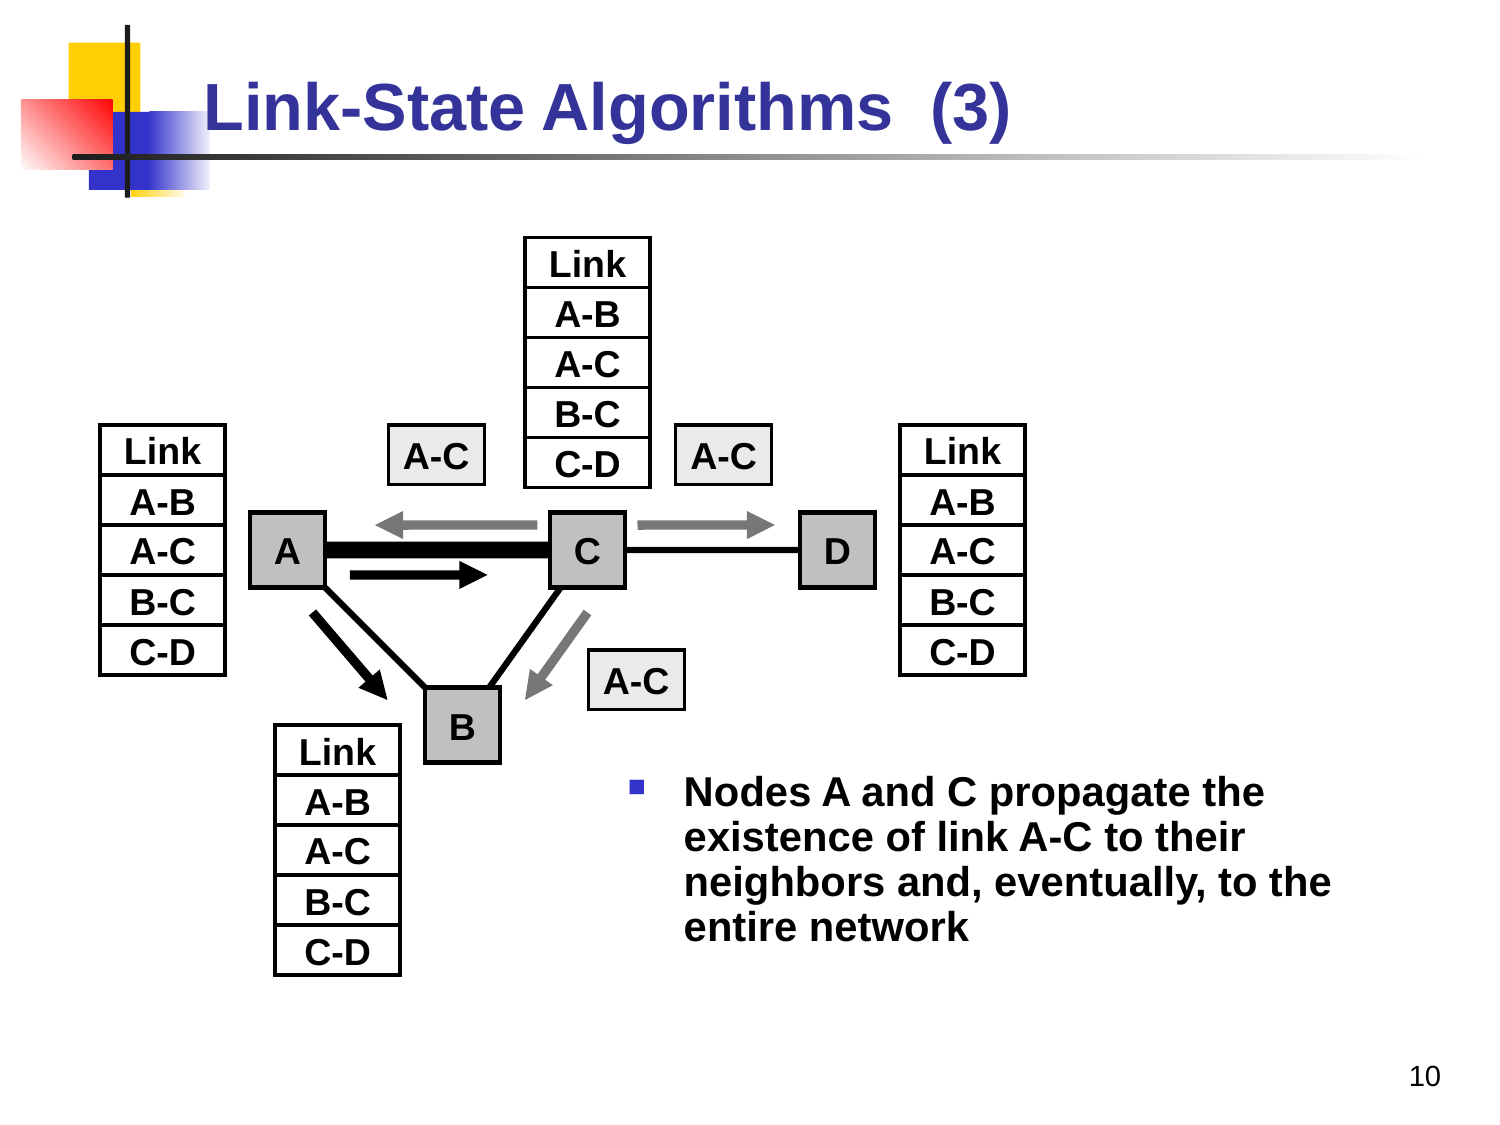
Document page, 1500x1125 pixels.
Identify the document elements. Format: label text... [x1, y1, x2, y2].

list Nodes A and C propagate the existence of link A-C to their neighbors and, eventually, to the entire network [612, 762, 1425, 1013]
text_box [675, 784, 1375, 850]
text_box [525, 612, 588, 700]
text_box B [424, 687, 500, 763]
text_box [524, 237, 651, 488]
text_box [375, 518, 538, 532]
title Link-State Algorithms (3) [188, 26, 1468, 152]
text_box [637, 518, 775, 532]
text_box A-C [675, 424, 772, 485]
text_box A-C [388, 424, 485, 485]
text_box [312, 574, 488, 701]
text_box A [249, 512, 325, 588]
text_box A-C [588, 649, 685, 710]
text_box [99, 424, 226, 676]
text_box D [799, 512, 875, 588]
slide_number 10 [1350, 1050, 1500, 1125]
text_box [274, 724, 401, 976]
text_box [899, 424, 1026, 676]
text_box C [549, 512, 625, 588]
